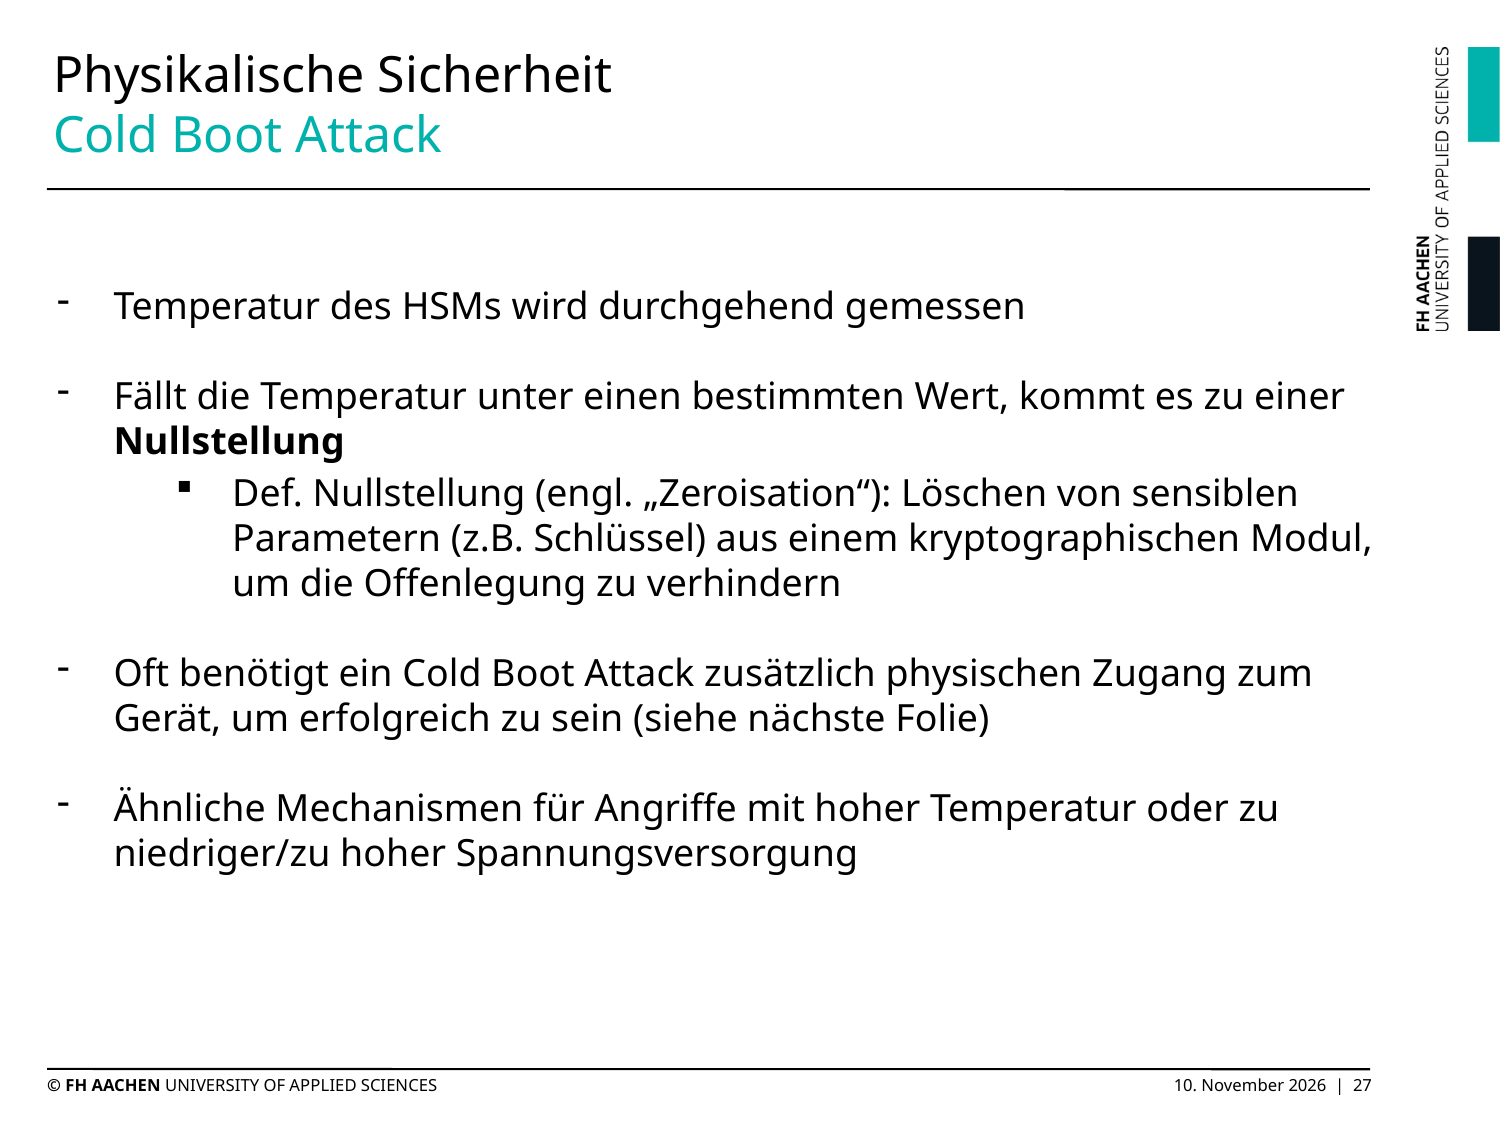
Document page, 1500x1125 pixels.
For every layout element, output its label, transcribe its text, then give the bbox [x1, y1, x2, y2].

list Temperatur des HSMs wird durchgehend gemessen Fällt die Temperatur unter einen bestimmten Wert, kommt es zu einer Nullstellung Def. Nullstellung (engl. „Zeroisation“): Löschen von sensiblen Parametern (z.B. Schlüssel) aus einem kryptographischen Modul, um die Offenlegung zu verhindern Oft benötigt ein Cold Boot Attack zusätzlich physischen Zugang zum Gerät, um erfolgreich zu sein (siehe nächste Folie) Ähnliche Mechanismen für Angriffe mit hoher Temperatur oder zu niedriger/zu hoher Spannungsversorgung [57, 231, 1400, 1042]
picture [1404, 47, 1500, 331]
title Physikalische Sicherheit Cold Boot Attack [53, 42, 1376, 161]
